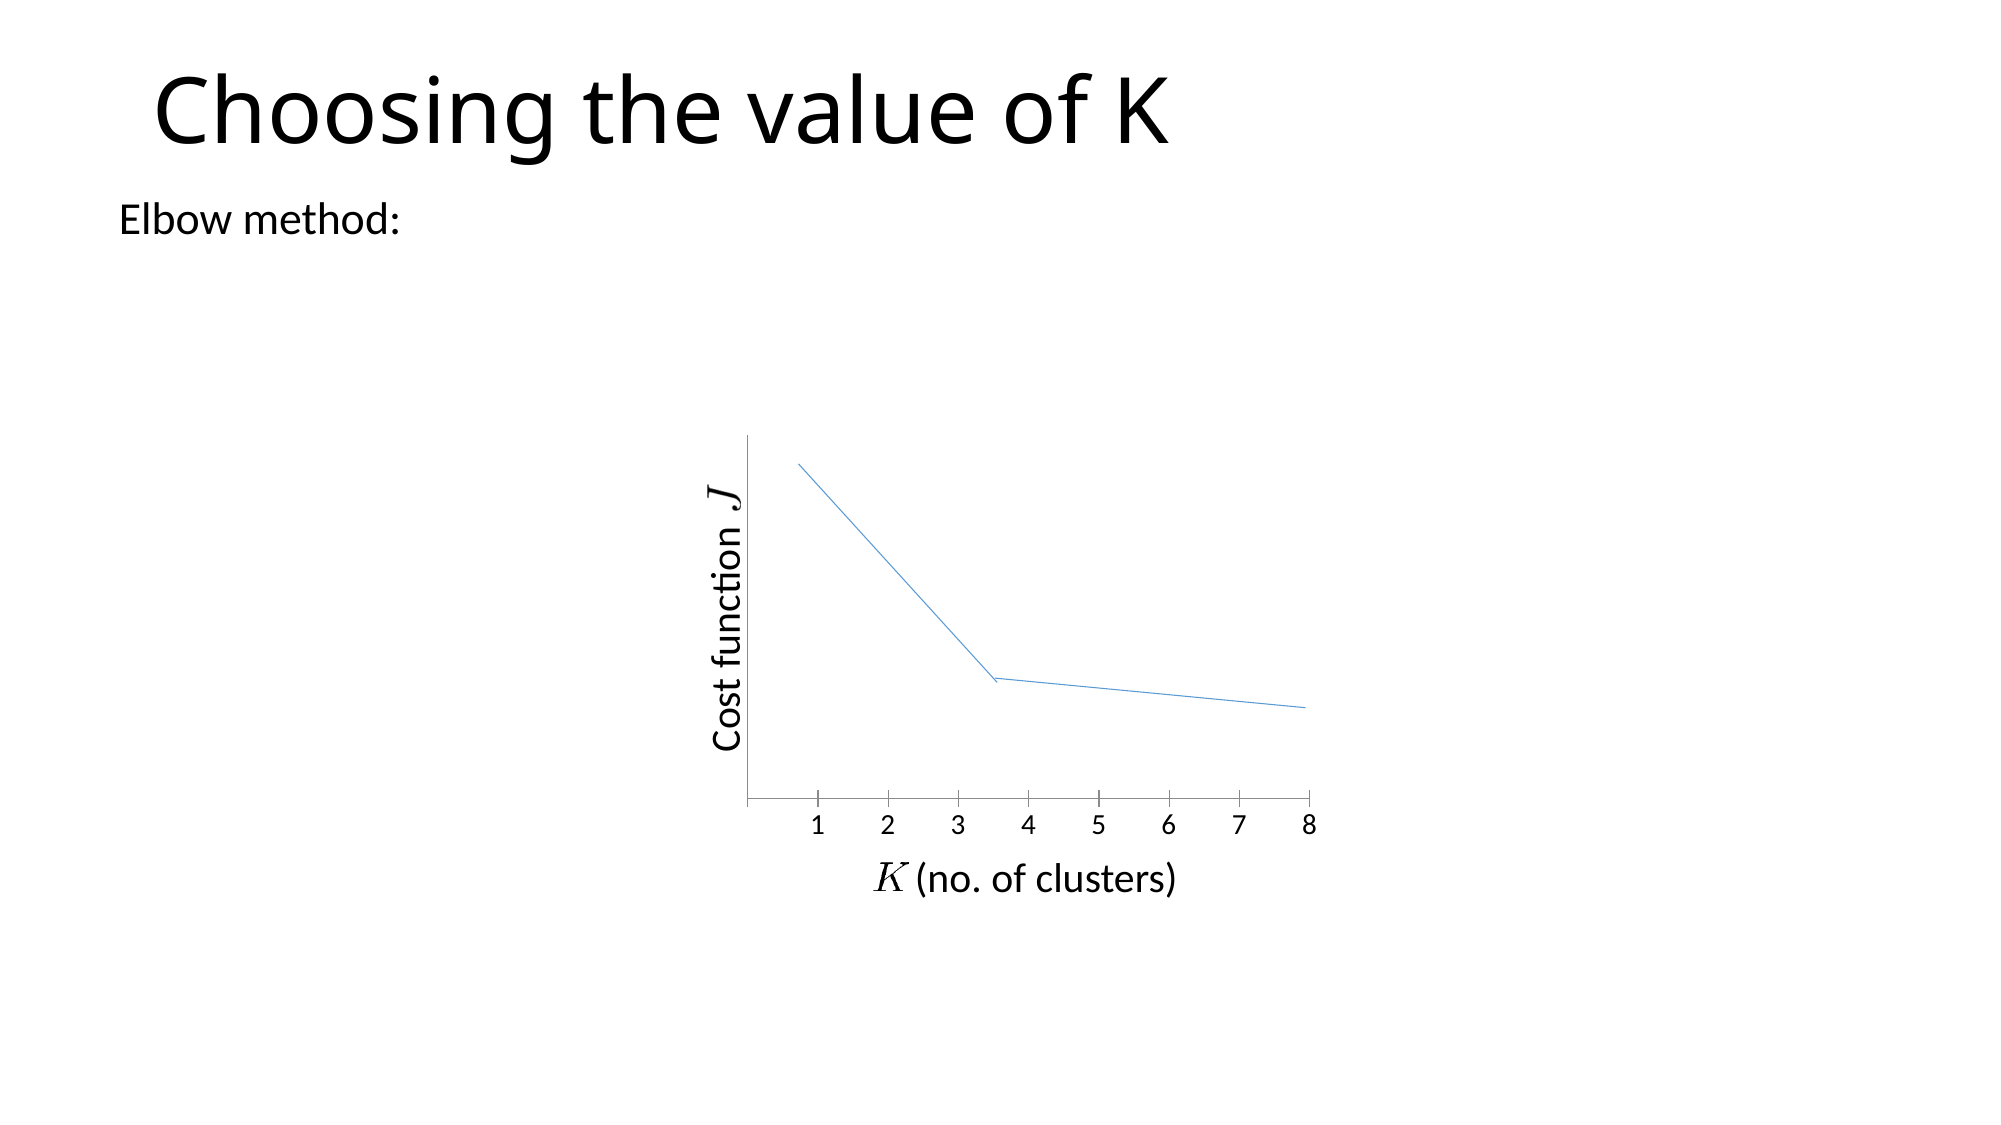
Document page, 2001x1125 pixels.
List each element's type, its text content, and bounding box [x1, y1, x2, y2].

picture [708, 485, 735, 510]
chart [735, 426, 1330, 852]
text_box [995, 678, 1306, 708]
text_box (no. of clusters) [900, 852, 1261, 909]
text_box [572, 582, 798, 649]
title Choosing the value of K [137, 59, 1863, 278]
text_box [798, 463, 998, 683]
picture [873, 862, 909, 891]
text_box Elbow method: [104, 181, 1467, 251]
